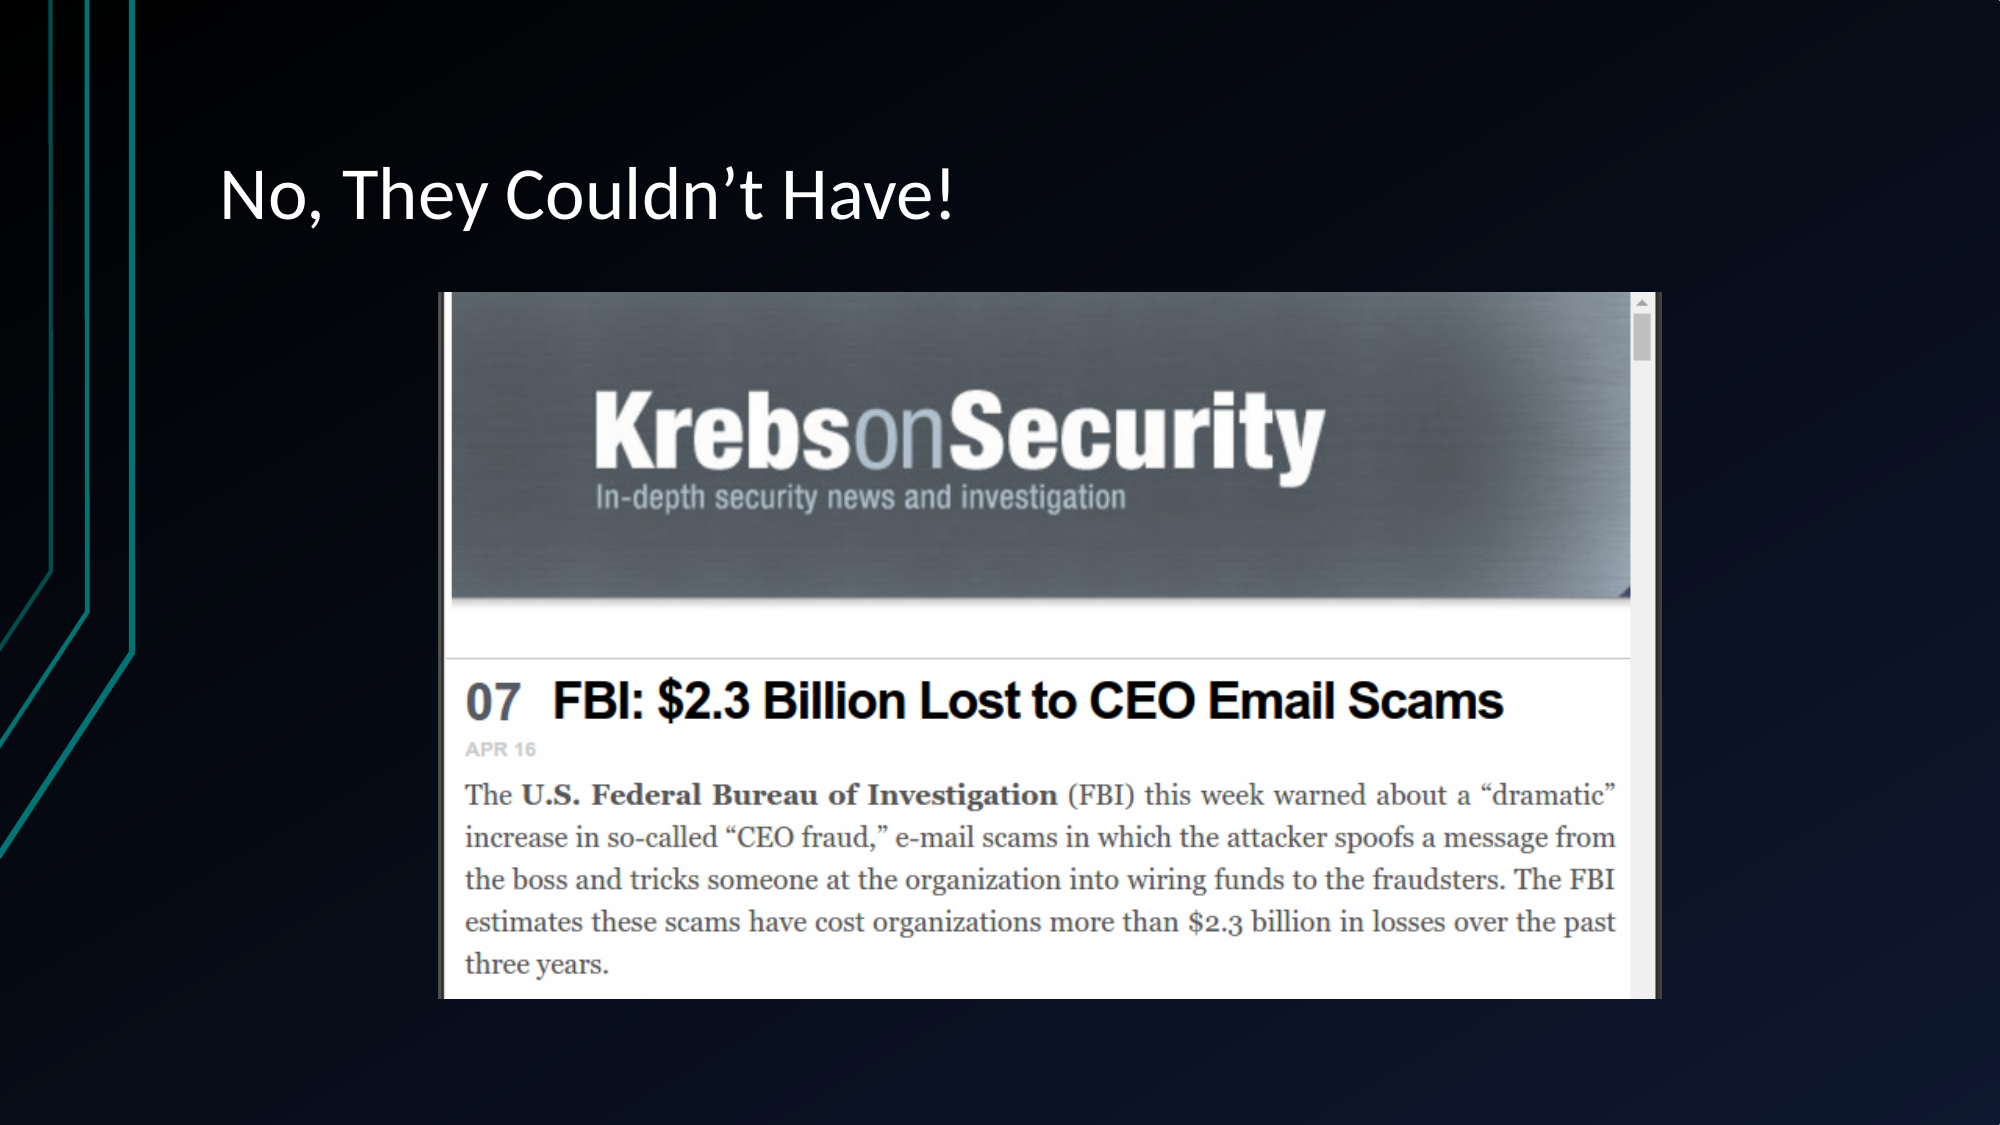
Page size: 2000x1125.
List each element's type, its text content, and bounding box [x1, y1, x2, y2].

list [437, 291, 1662, 999]
title No, They Couldn’t Have! [199, 45, 1900, 246]
